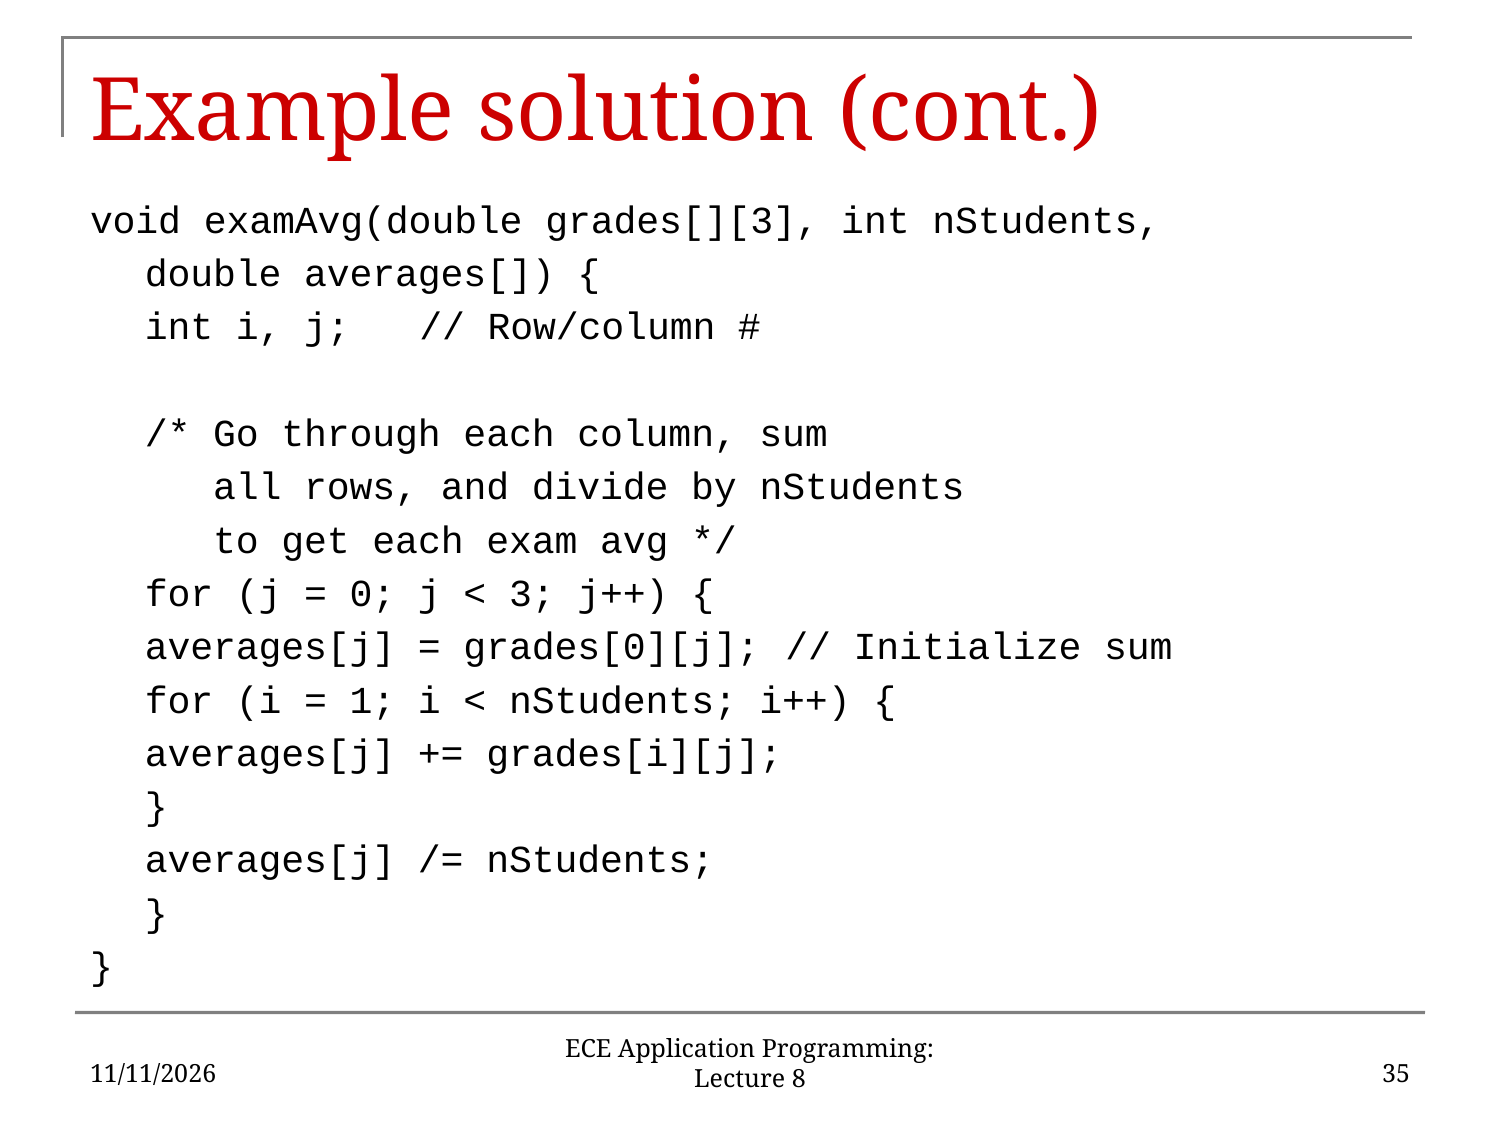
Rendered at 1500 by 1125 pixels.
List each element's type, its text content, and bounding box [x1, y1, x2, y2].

title Example solution (cont.) [75, 45, 1425, 163]
footer ECE Application Programming: Lecture 8 [512, 1024, 988, 1101]
list void examAvg(double grades[][3], int nStudents, double averages[]) { int i, j; // Row/column # /* Go through each column, sum all rows, and divide by nStudents to get each exam avg */ for (j = 0; j < 3; j++) { averages[j] = grades[0][j]; // Initialize sum for (i = 1; i < nStudents; i++) { averages[j] += grades[i][j]; } averages[j] /= nStudents; } } [75, 187, 1425, 1006]
slide_number 35 [1074, 1023, 1426, 1100]
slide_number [74, 1023, 426, 1100]
